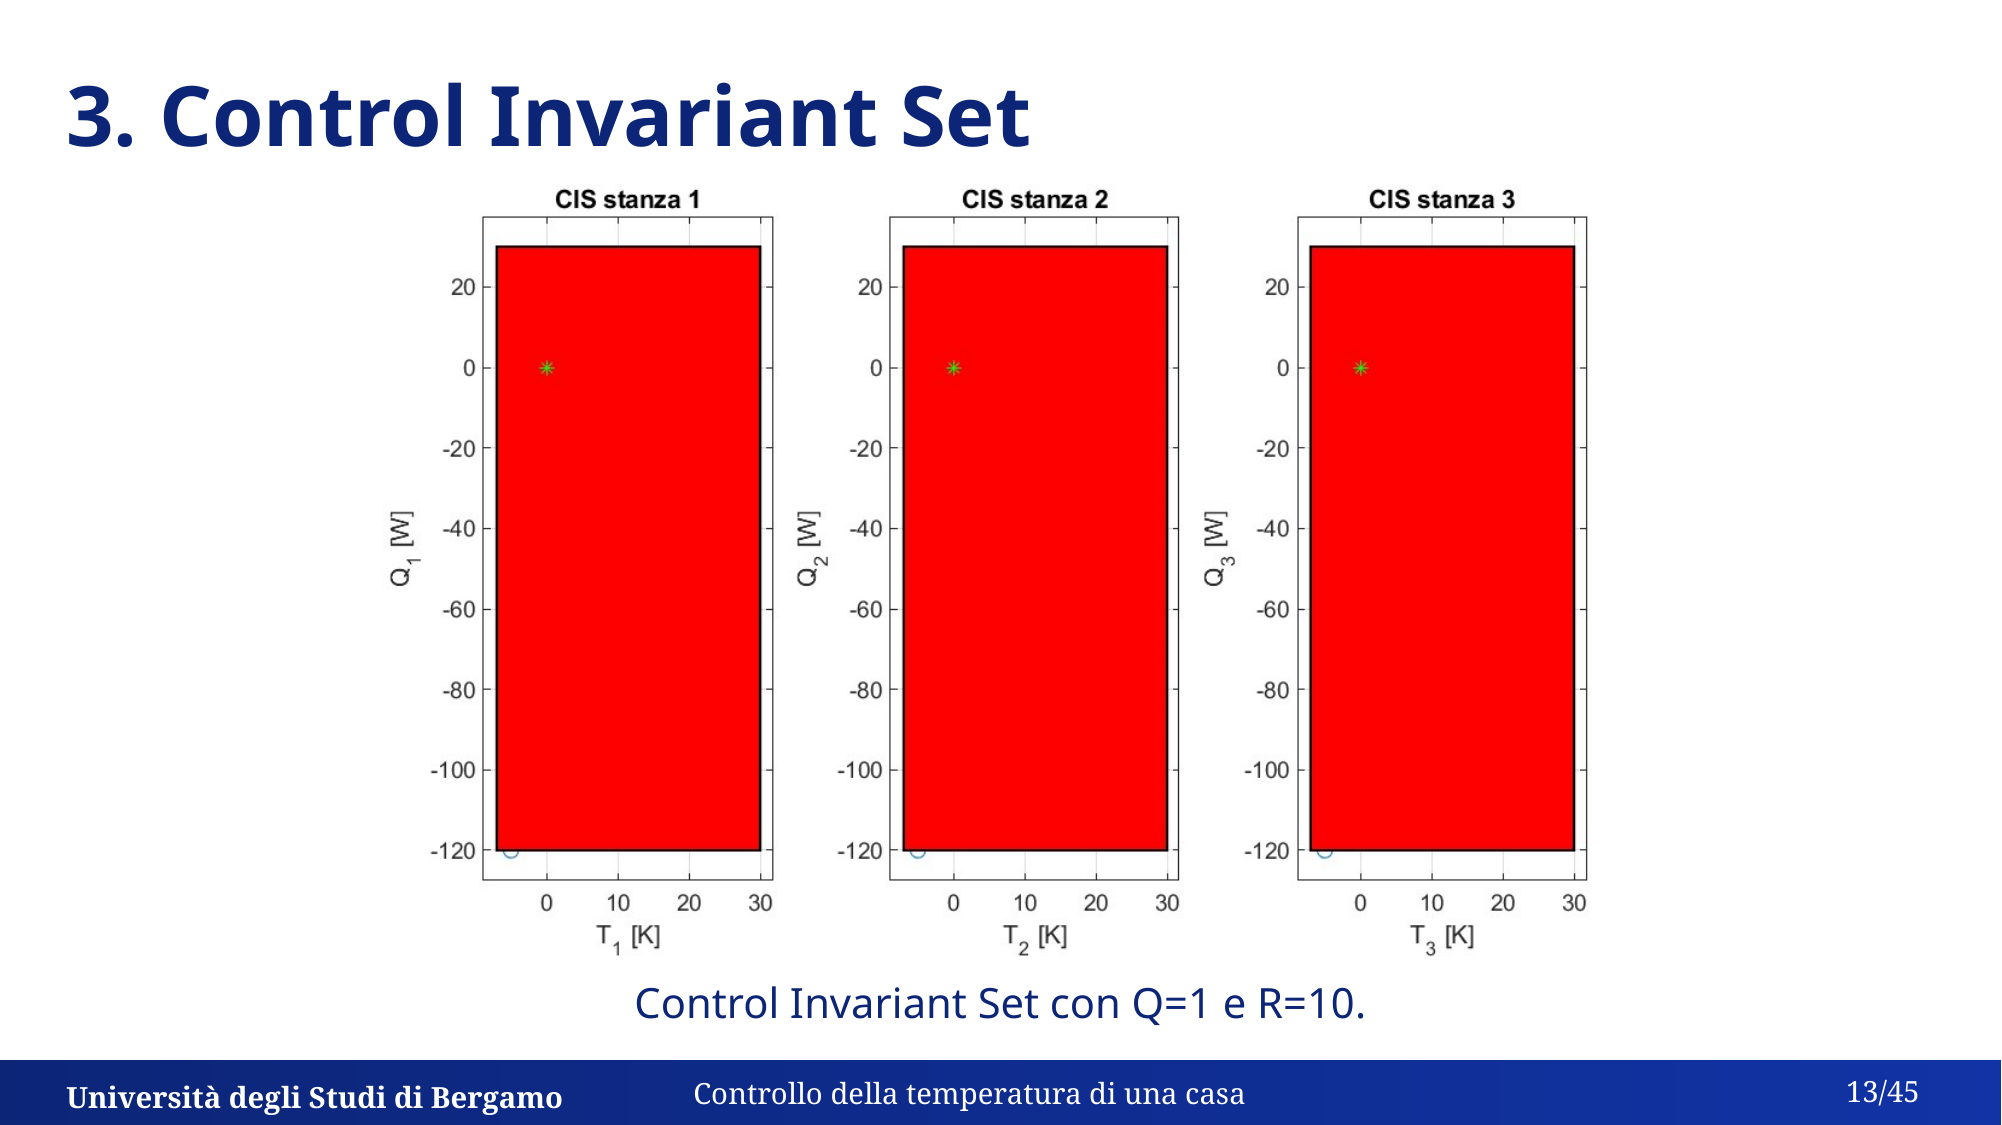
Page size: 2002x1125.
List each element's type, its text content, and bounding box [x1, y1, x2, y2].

slide_number Università degli Studi di Bergamo [66, 1063, 588, 1125]
picture [276, 154, 1725, 970]
text_box 13/45 [1818, 1056, 1935, 1125]
title 3. Control Invariant Set [66, 66, 1935, 161]
text_box Control Invariant Set con Q=1 e R=10. [618, 978, 1383, 1035]
